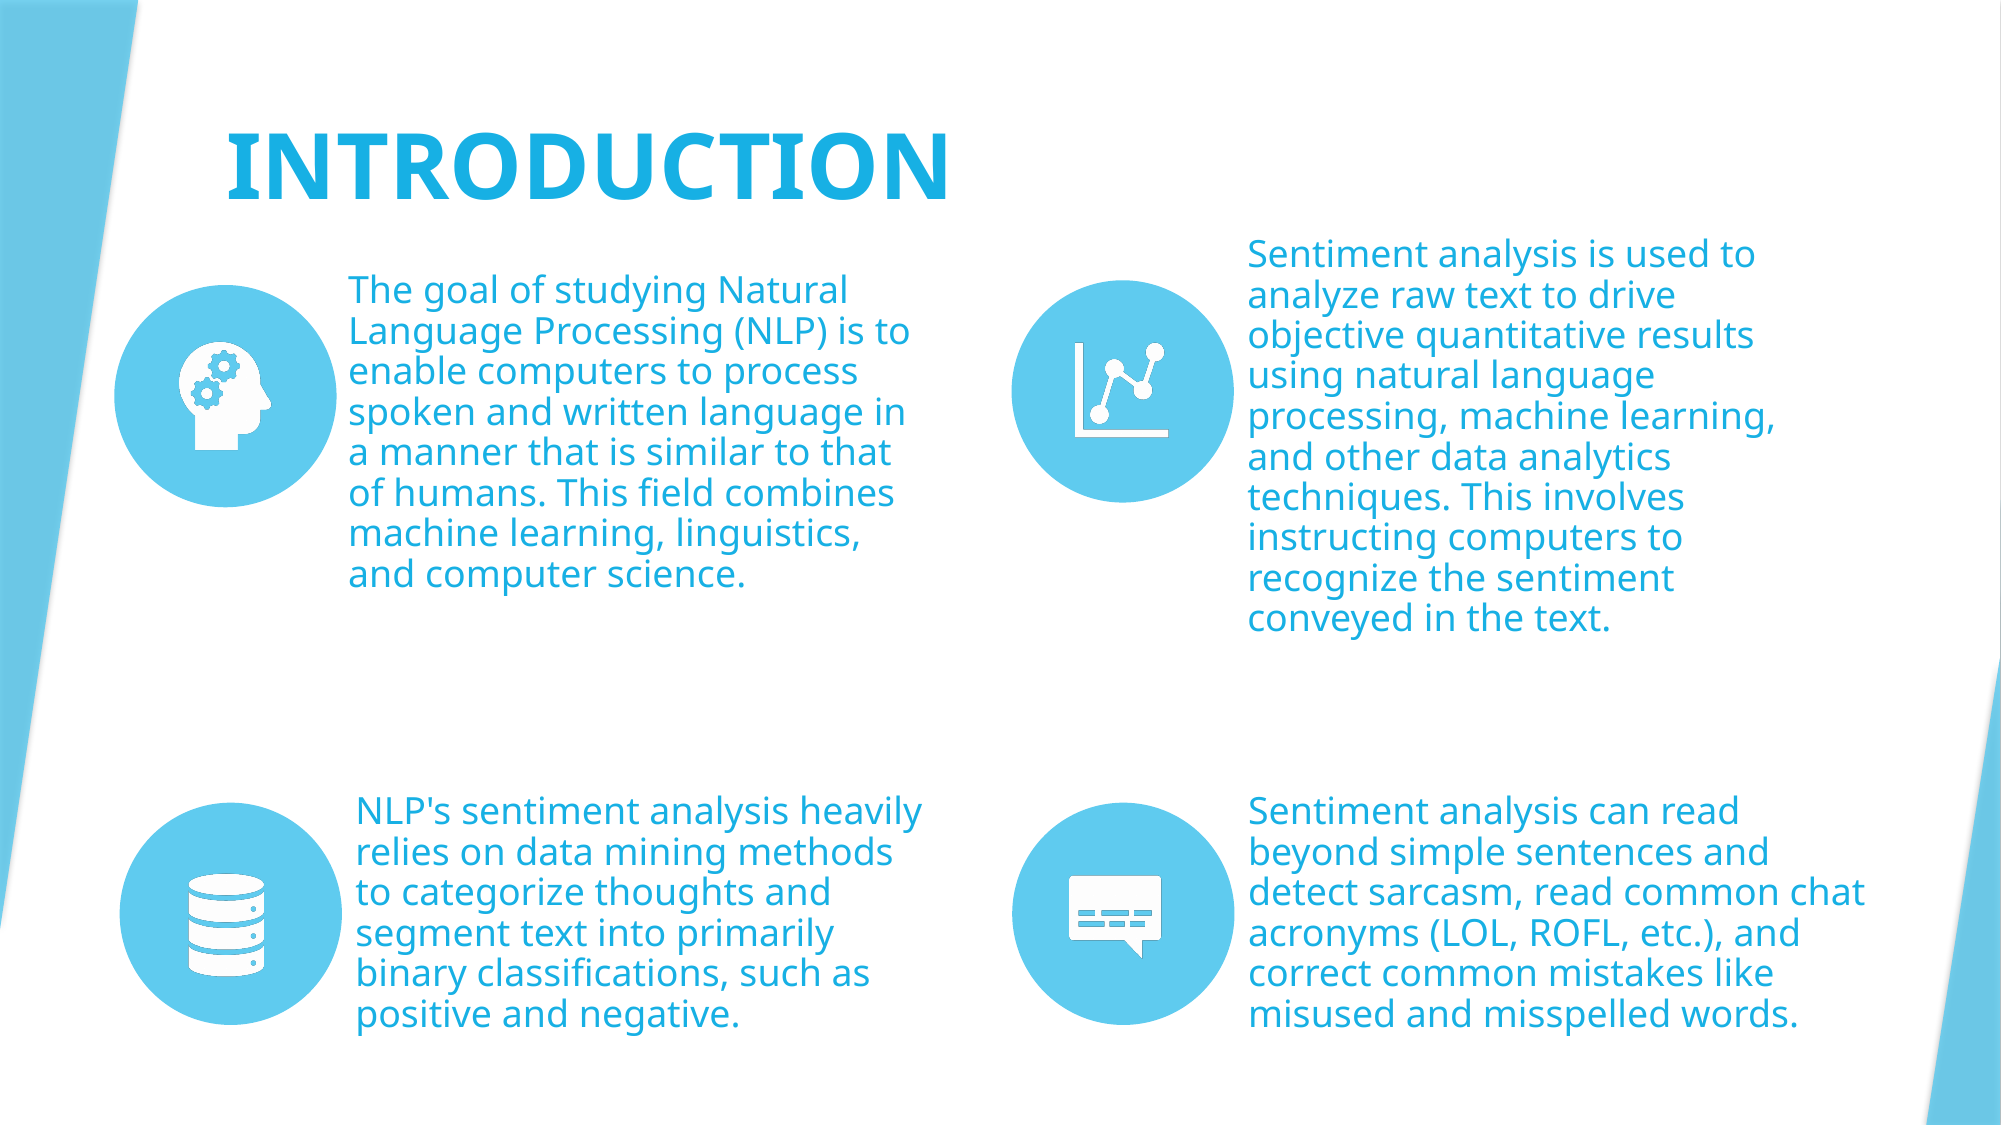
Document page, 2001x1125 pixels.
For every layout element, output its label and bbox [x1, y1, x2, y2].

list [111, 279, 1874, 1026]
text_box [0, 0, 2000, 1125]
